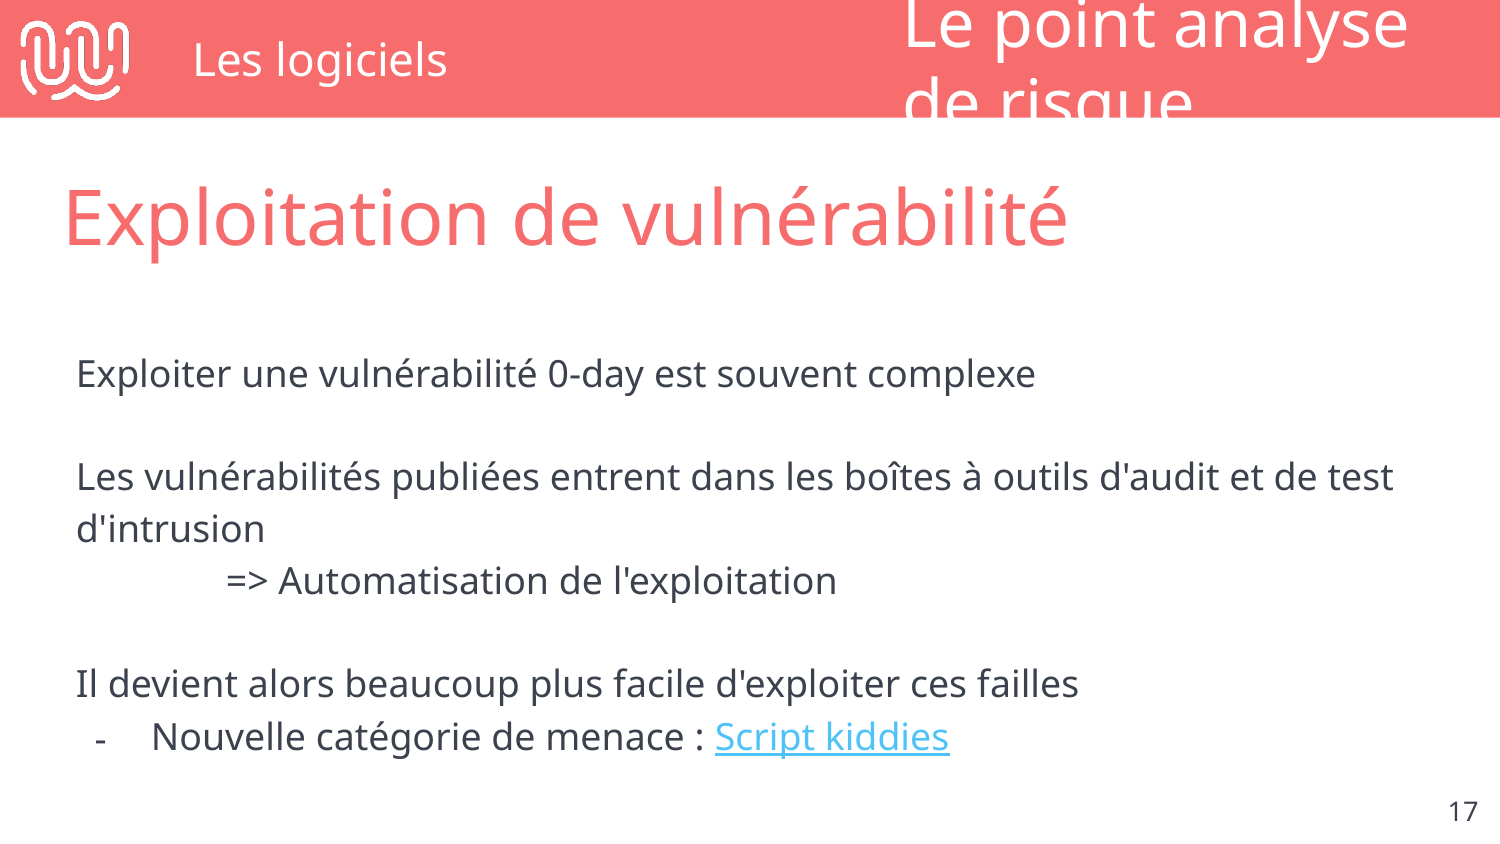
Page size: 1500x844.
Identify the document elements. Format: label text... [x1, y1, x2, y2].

subtitle Le point analyse de risque [902, 31, 1479, 91]
picture [20, 20, 134, 101]
title Les logiciels [192, 0, 896, 118]
slide_number ‹#› [1403, 779, 1494, 844]
list Exploiter une vulnérabilité 0-day est souvent complexe Les vulnérabilités publiées entrent dans les boîtes à outils d'audit et de test d'intrusion => Automatisation de l'exploitation Il devient alors beaucoup plus facile d'exploiter ces failles Nouvelle catégorie de menace : Script kiddies [75, 290, 1439, 816]
title Exploitation de vulnérabilité [62, 168, 1452, 256]
